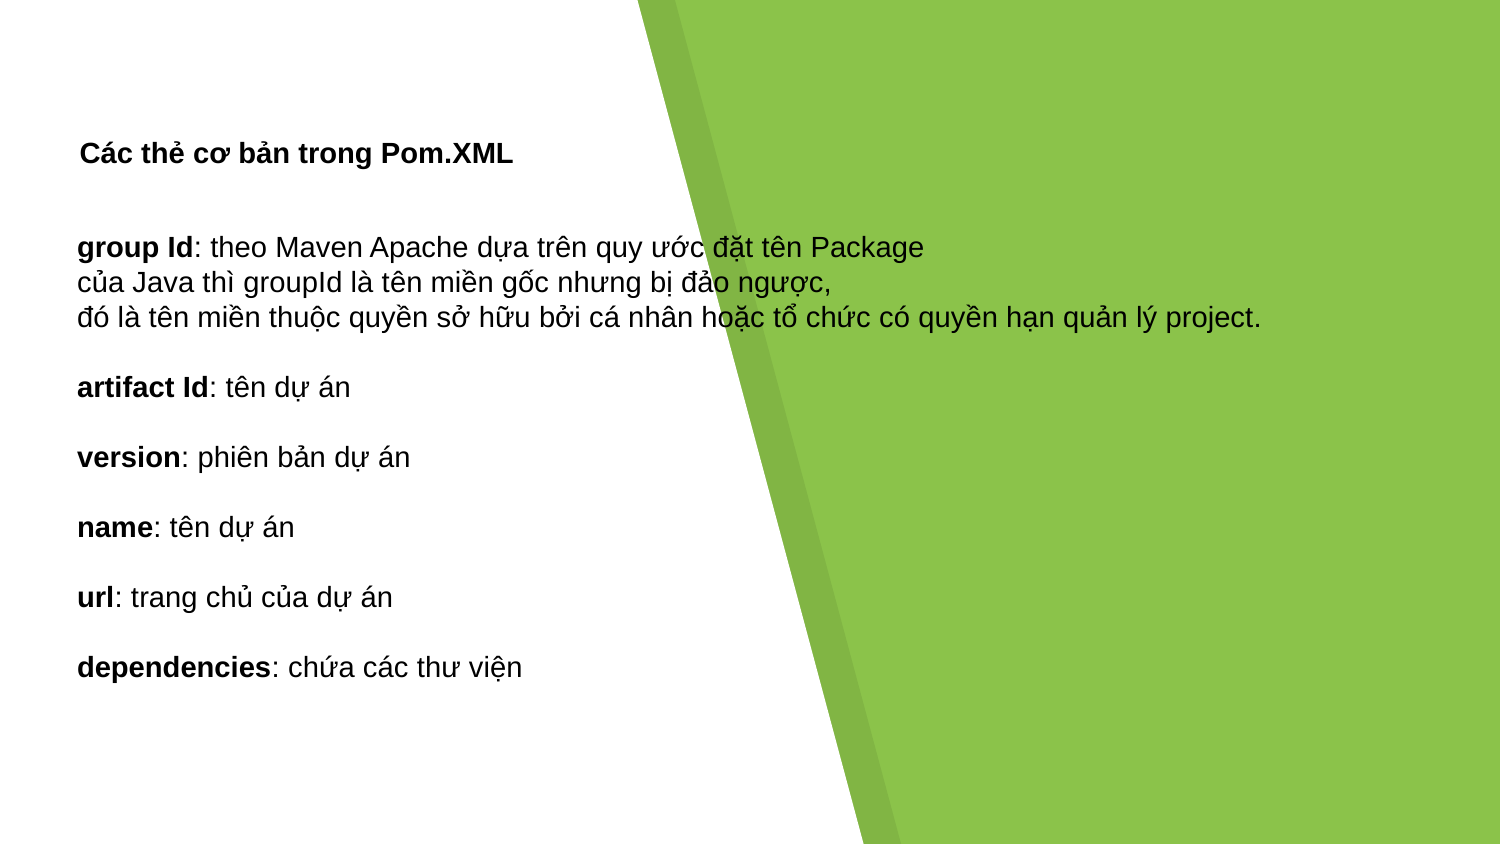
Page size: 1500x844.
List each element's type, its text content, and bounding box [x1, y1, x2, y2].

text_box Các thẻ cơ bản trong Pom.XML [64, 126, 561, 177]
text_box group Id: theo Maven Apache dựa trên quy ước đặt tên Package của Java thì groupId là tên miền gốc nhưng bị đảo ngược, đó là tên miền thuộc quyền sở hữu bởi cá nhân hoặc tổ chức có quyền hạn quản lý project. artifact Id: tên dự án version: phiên bản dự án name: tên dự án url: trang chủ của dự án dependencies: chứa các thư viện [62, 220, 1279, 691]
